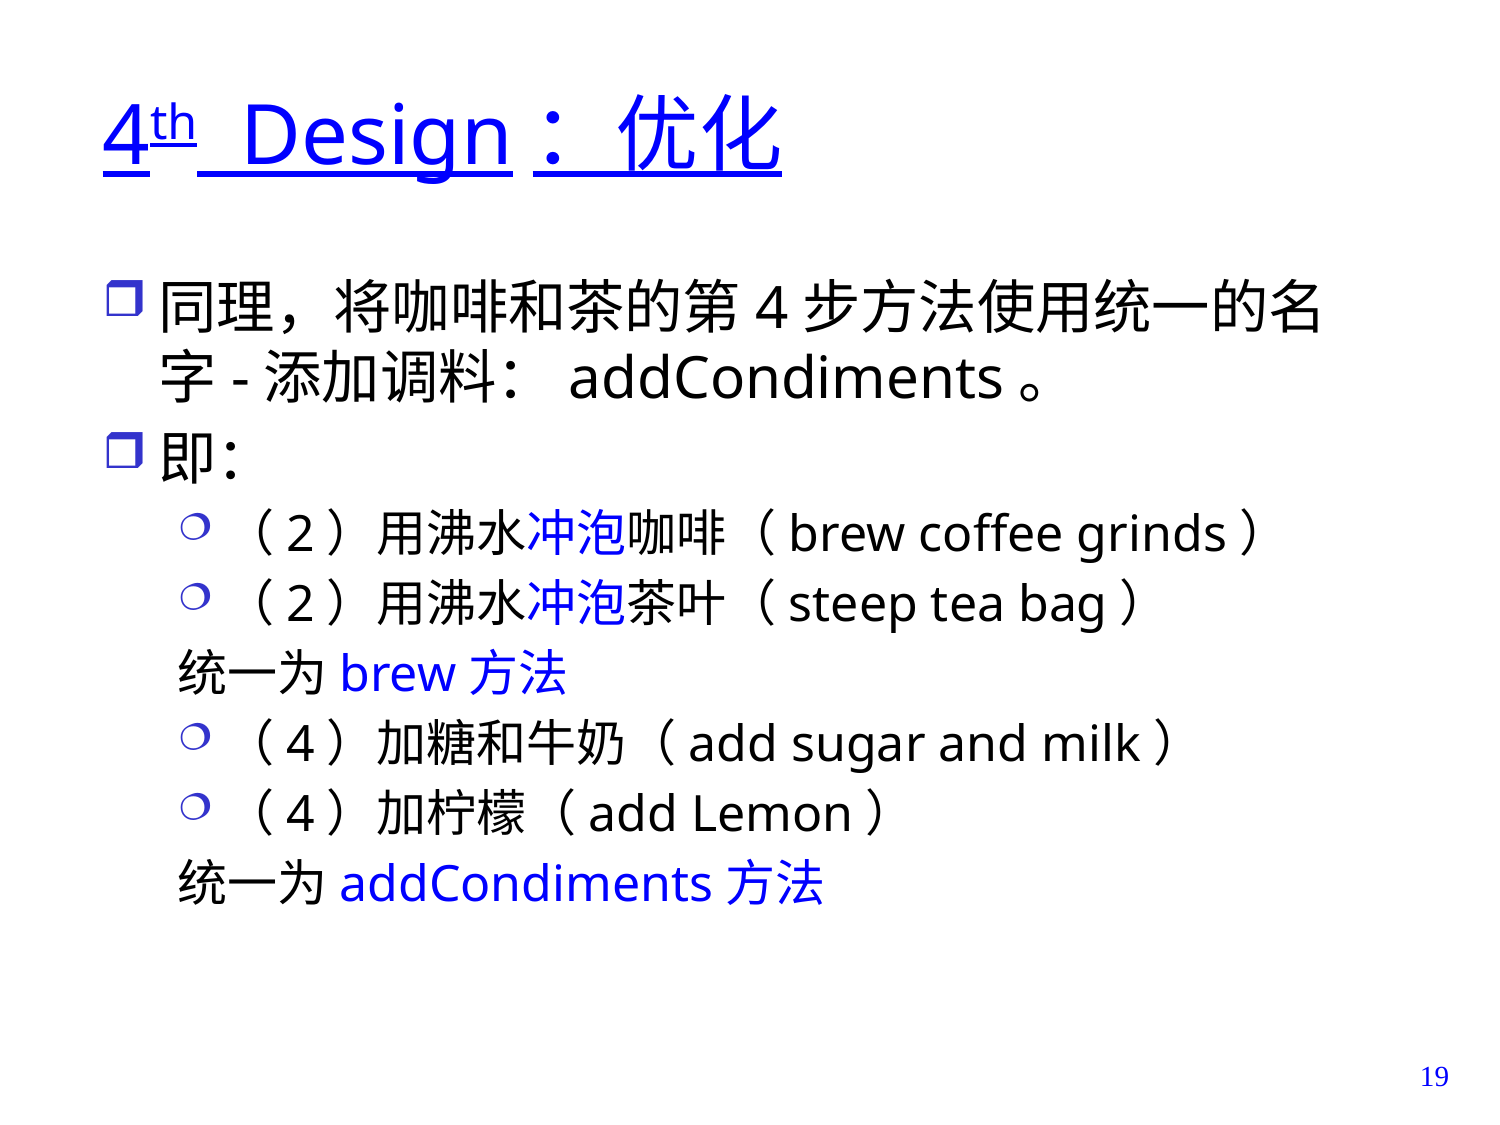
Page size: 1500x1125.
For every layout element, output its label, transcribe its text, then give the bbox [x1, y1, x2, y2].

title 4th Design：优化 [87, 37, 1363, 225]
list 同理，将咖啡和茶的第4步方法使用统一的名字-添加调料：addCondiments。 即： （2）用沸水冲泡咖啡（brew coffee grinds） （2）用沸水冲泡茶叶（steep tea bag） 统一为brew方法 （4）加糖和牛奶（add sugar and milk） （4）加柠檬（add Lemon） 统一为addCondiments方法 [87, 262, 1363, 1025]
slide_number 19 [1364, 1049, 1465, 1125]
